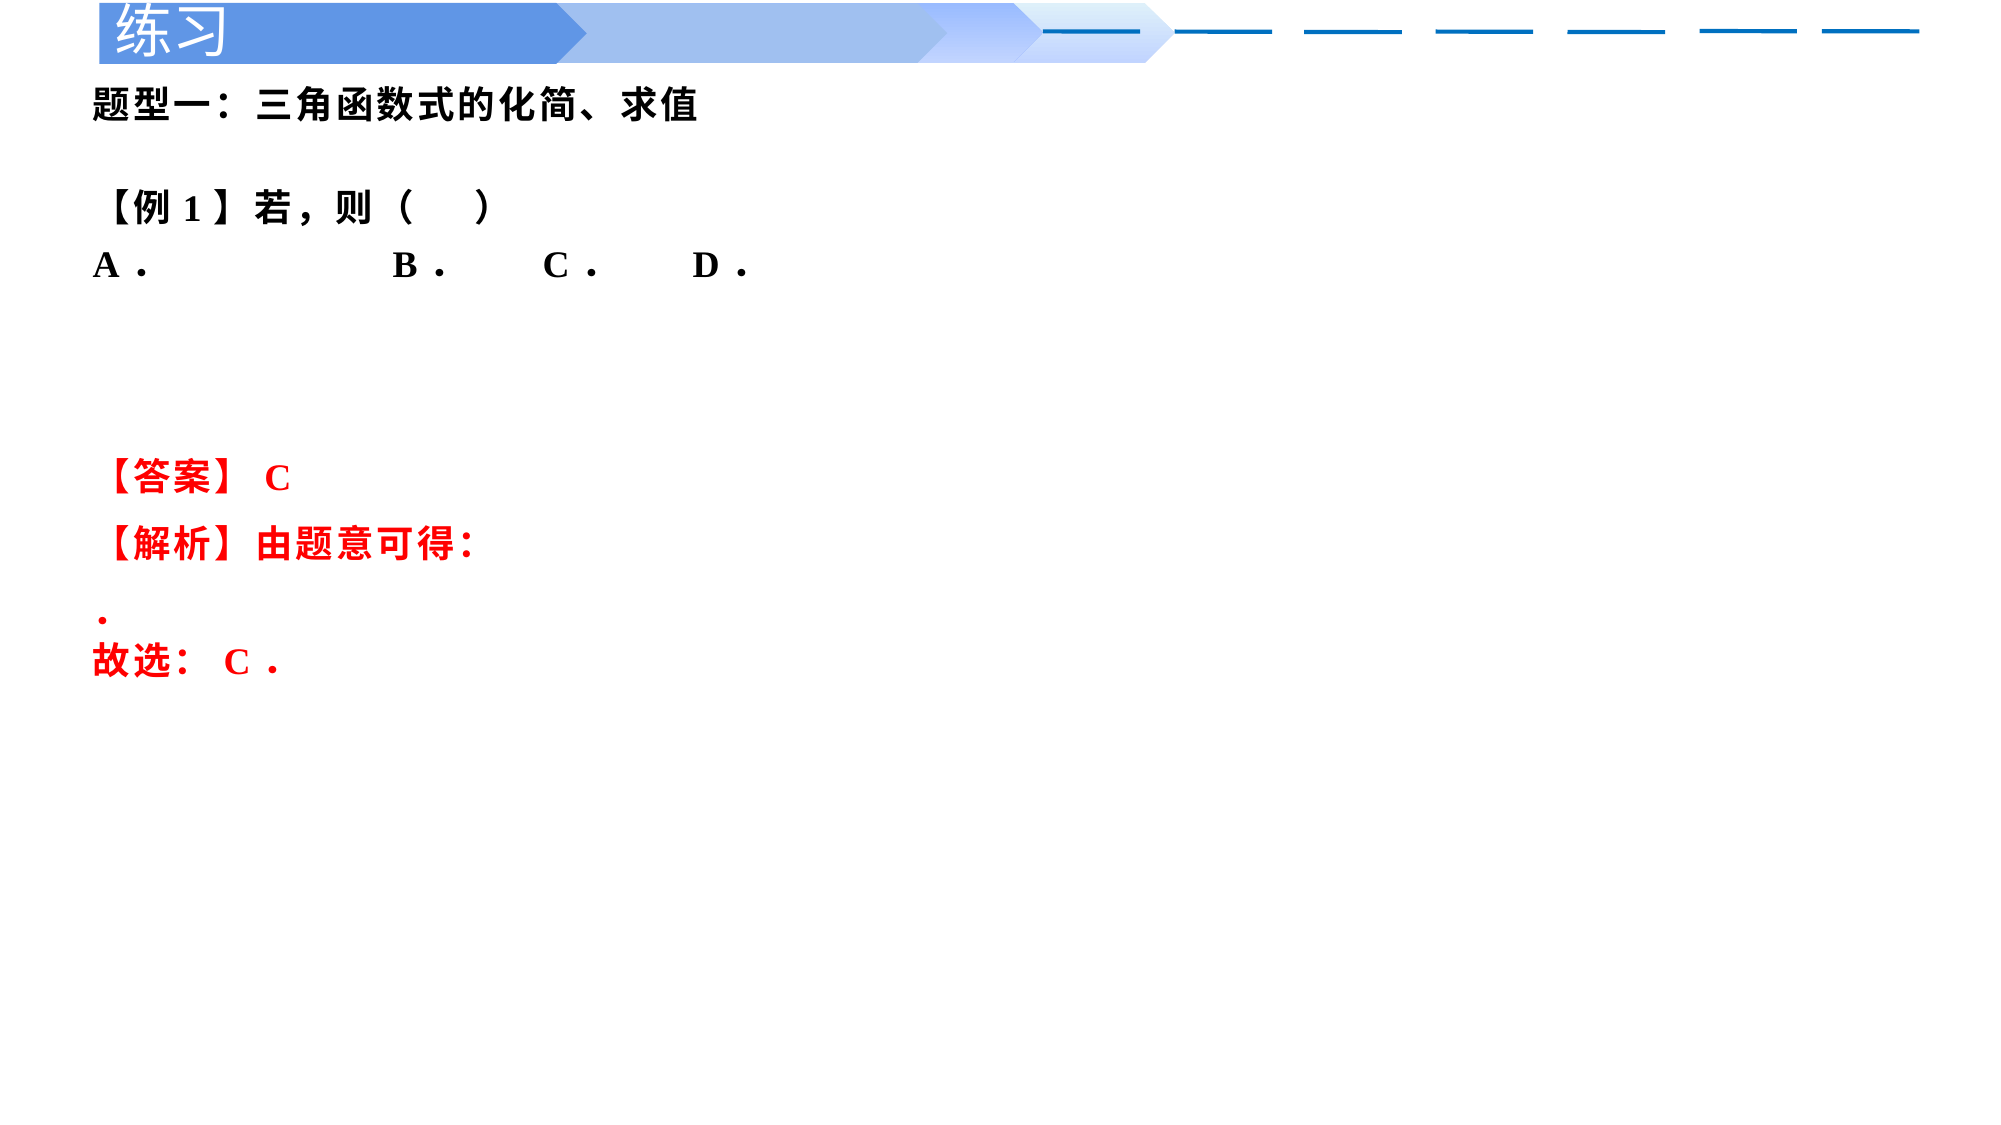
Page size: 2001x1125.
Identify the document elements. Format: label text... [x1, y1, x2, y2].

list 题型一：三角函数式的化简、求值 [78, 59, 1982, 160]
